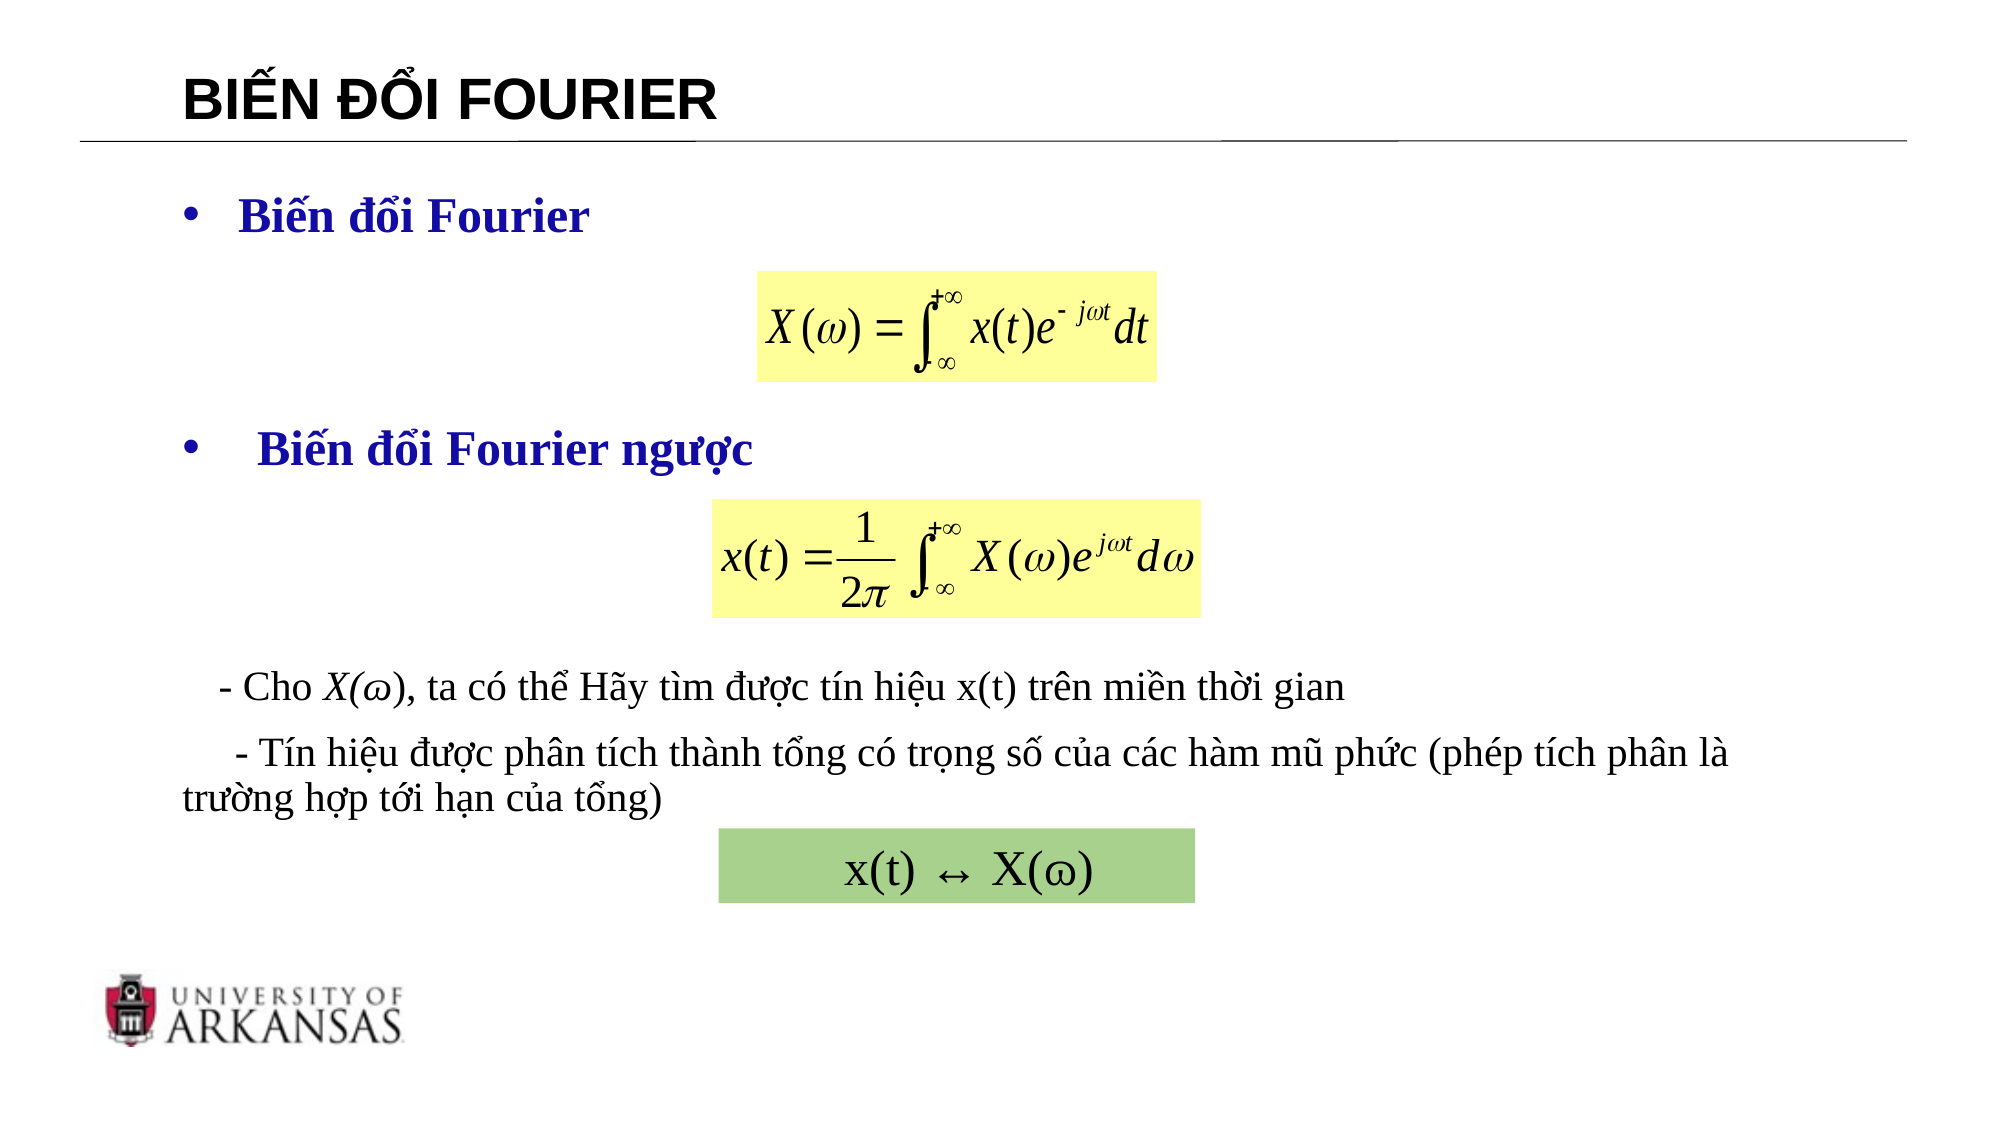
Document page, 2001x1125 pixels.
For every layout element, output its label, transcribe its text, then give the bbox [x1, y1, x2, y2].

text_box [756, 271, 1158, 383]
title BIẾN ĐỔI FOURIER [167, 41, 1601, 140]
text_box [93, 969, 407, 1047]
subtitle Biến đổi Fourier Biến đổi Fourier ngược - Cho X(ɷ), ta có thể Hãy tìm được tín hiệu x(t) trên miền thời gian - Tín hiệu được phân tích thành tổng có trọng số của các hàm mũ phức (phép tích phân là trường hợp tới hạn của tổng) [167, 181, 1793, 865]
text_box x(t) ↔ X(ɷ) [718, 828, 1196, 904]
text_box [712, 498, 1202, 618]
